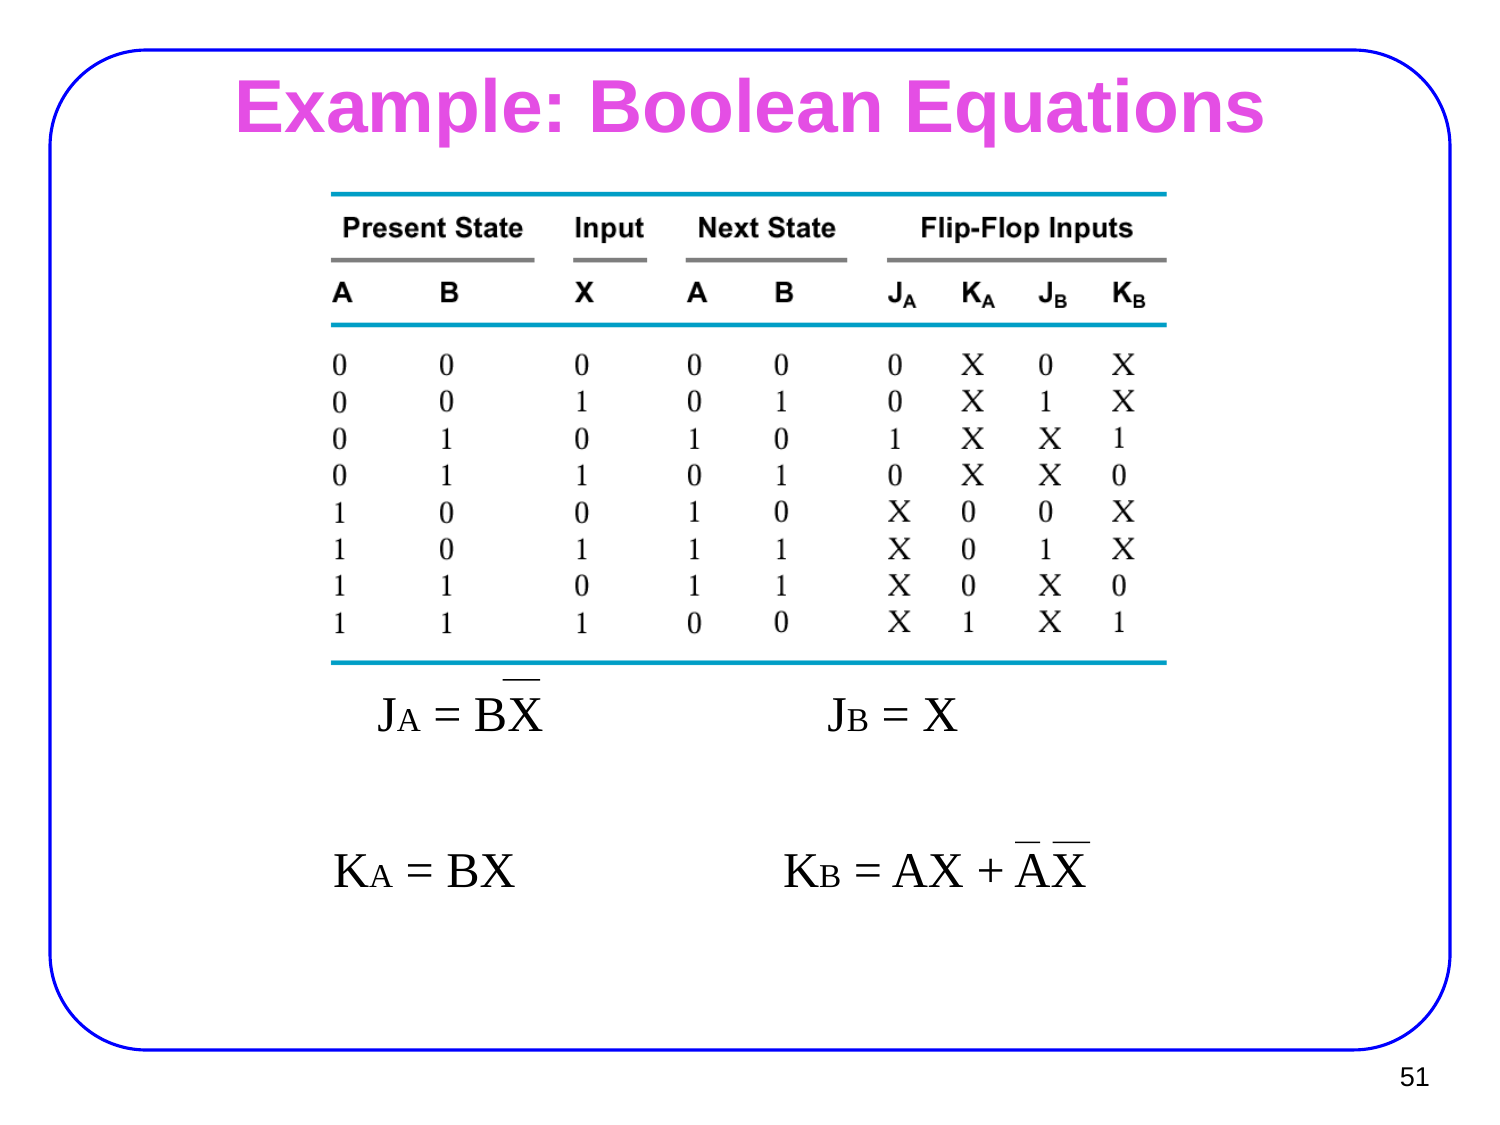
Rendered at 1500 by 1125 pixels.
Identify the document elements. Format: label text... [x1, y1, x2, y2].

text_box KA = BX KB = AX + AX [318, 829, 1102, 905]
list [314, 184, 1186, 682]
text_box JA = BX JB = X [362, 690, 974, 749]
title Example: Boolean Equations [113, 66, 1389, 140]
slide_number 51 [1351, 1047, 1444, 1104]
